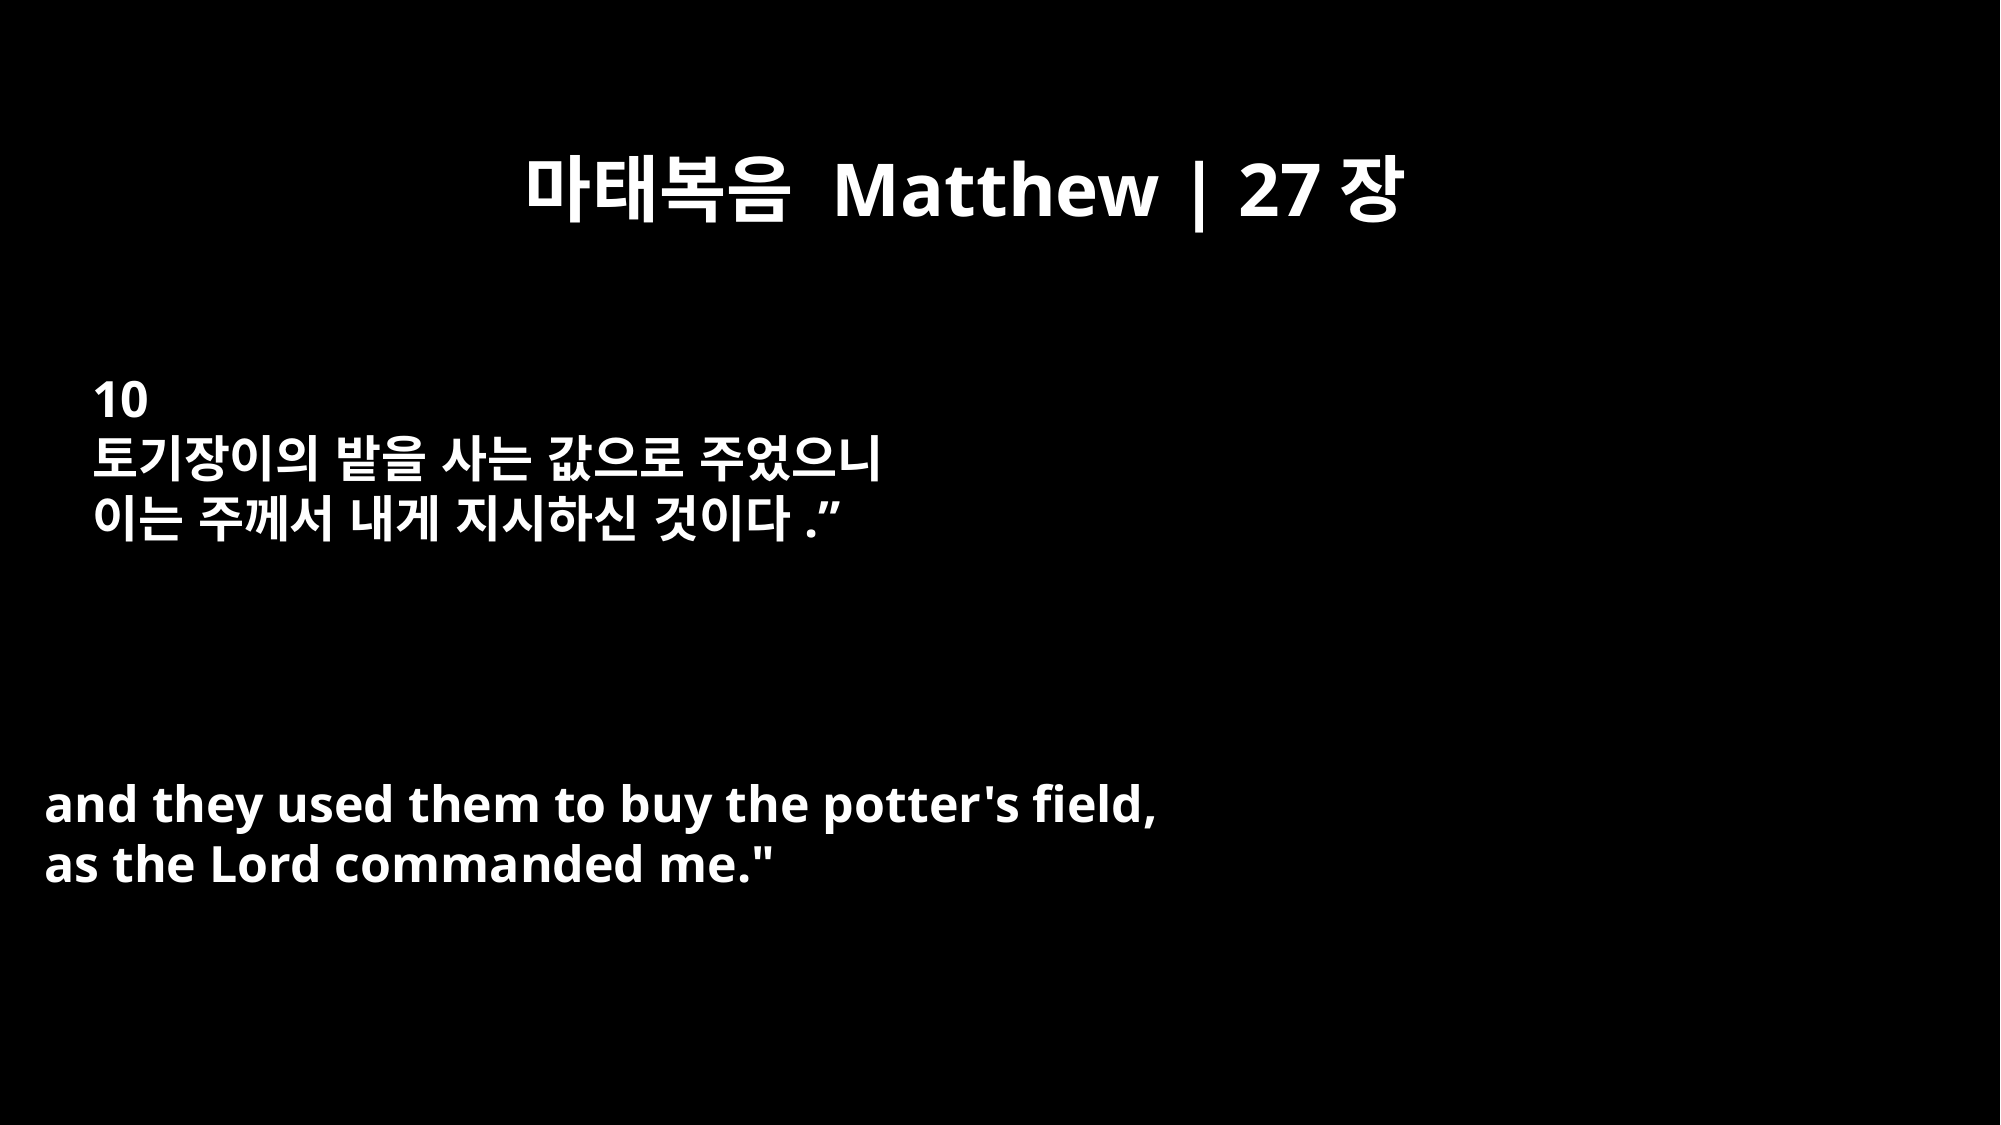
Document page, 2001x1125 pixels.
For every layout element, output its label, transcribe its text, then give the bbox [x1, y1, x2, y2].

text_box and they used them to buy the potter's field, as the Lord commanded me." [29, 764, 1174, 900]
text_box 마태복음 Matthew | 27장 [510, 136, 1422, 239]
text_box 10 토기장이의 밭을 사는 값으로 주었으니 이는 주께서 내게 지시하신 것이다.” [77, 359, 900, 555]
